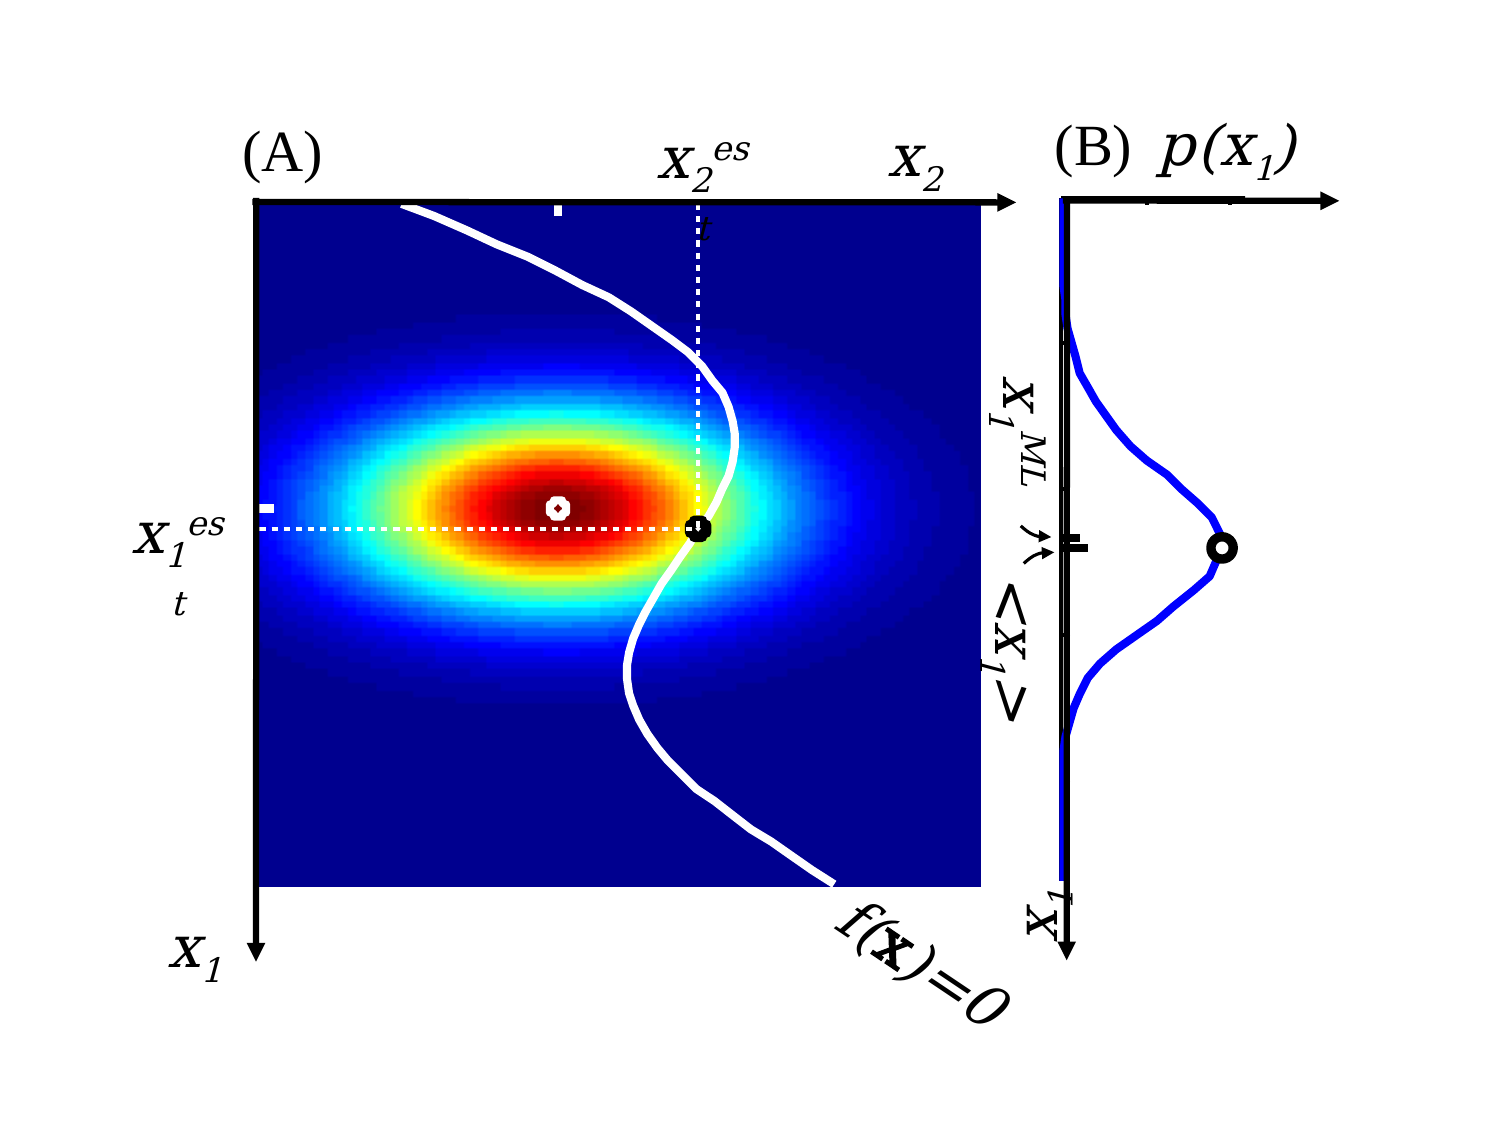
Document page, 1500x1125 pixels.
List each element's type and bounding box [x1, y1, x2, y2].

text_box [112, 99, 1345, 1004]
